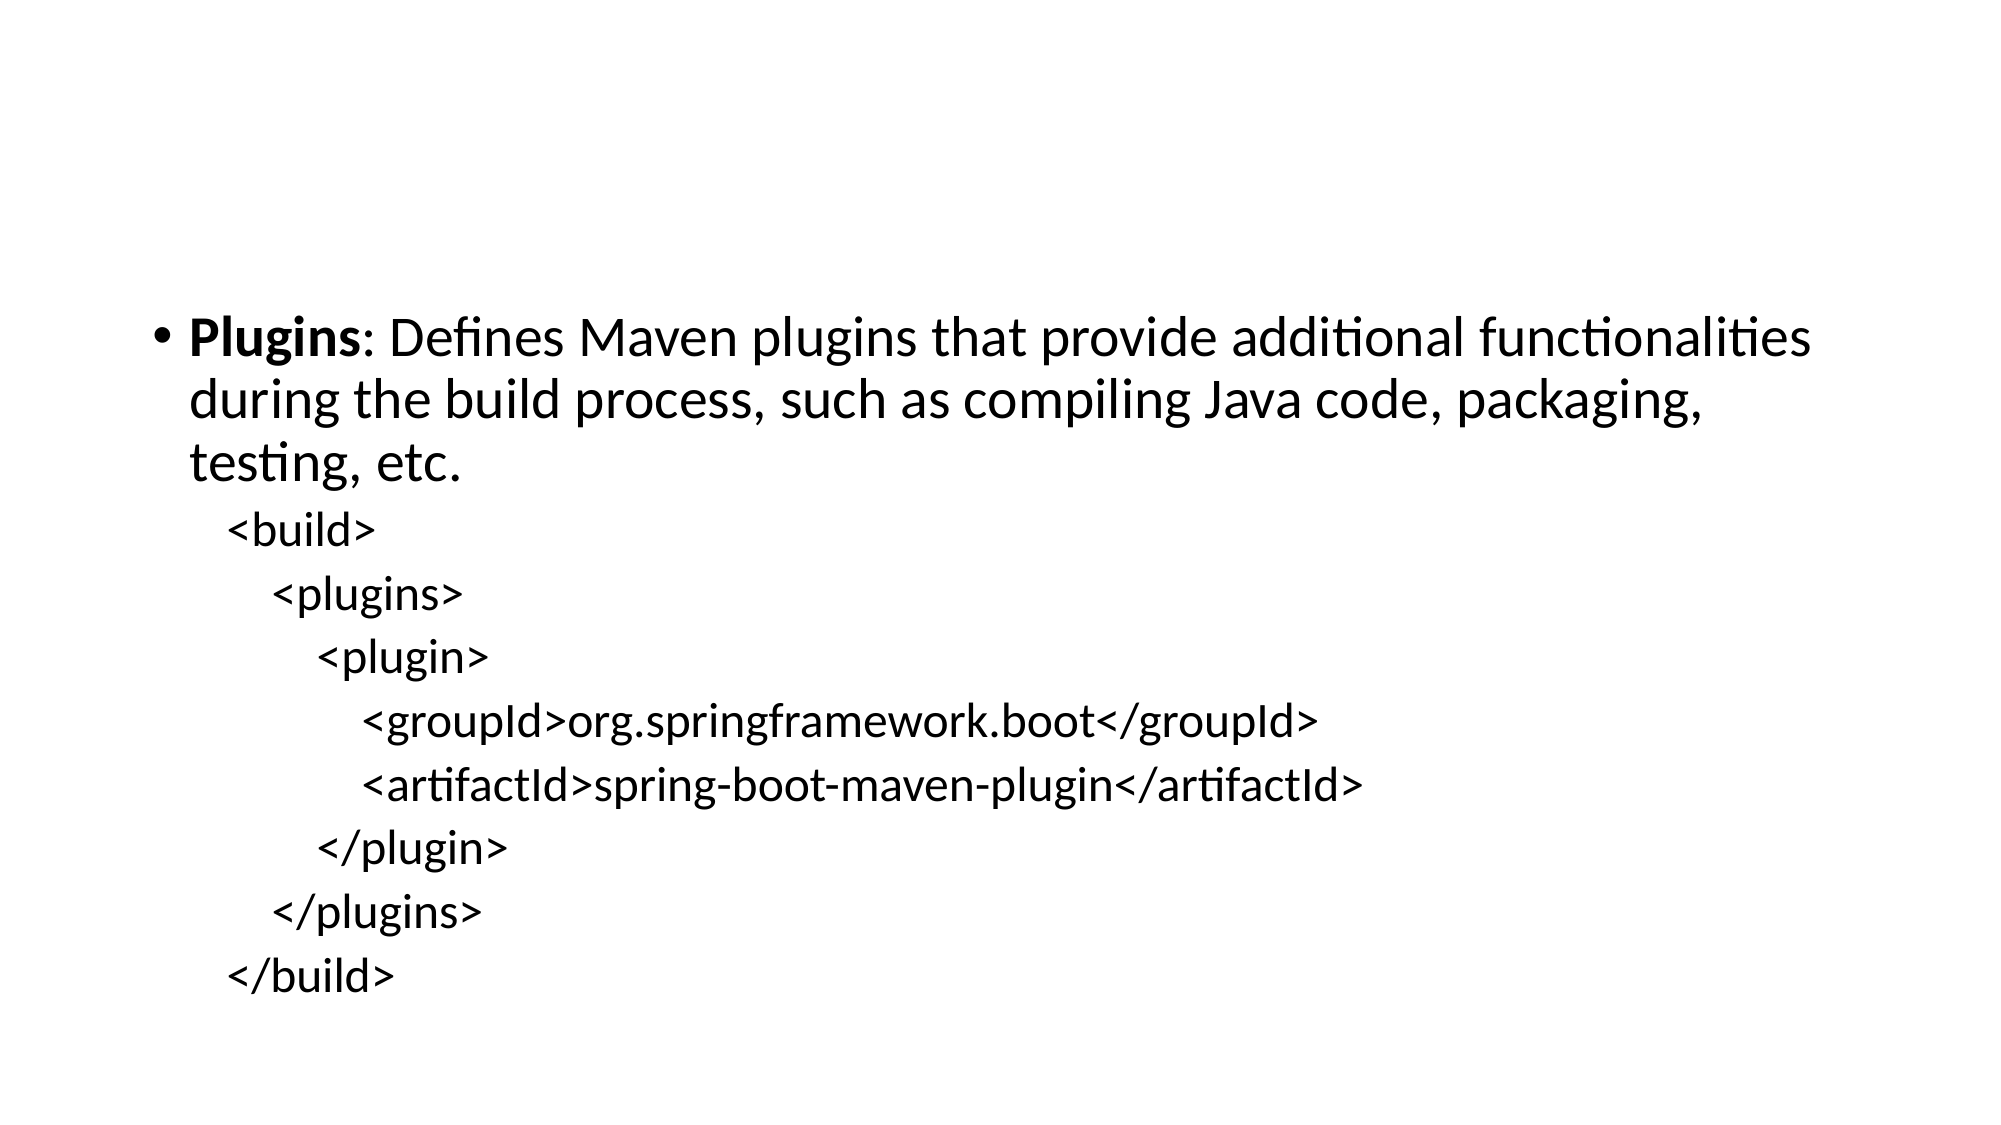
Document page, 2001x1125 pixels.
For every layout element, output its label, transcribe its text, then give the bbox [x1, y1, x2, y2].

list Plugins: Defines Maven plugins that provide additional functionalities during the build process, such as compiling Java code, packaging, testing, etc. <build> <plugins> <plugin> <groupId>org.springframework.boot</groupId> <artifactId>spring-boot-maven-plugin</artifactId> </plugin> </plugins> </build> [137, 299, 1863, 1014]
